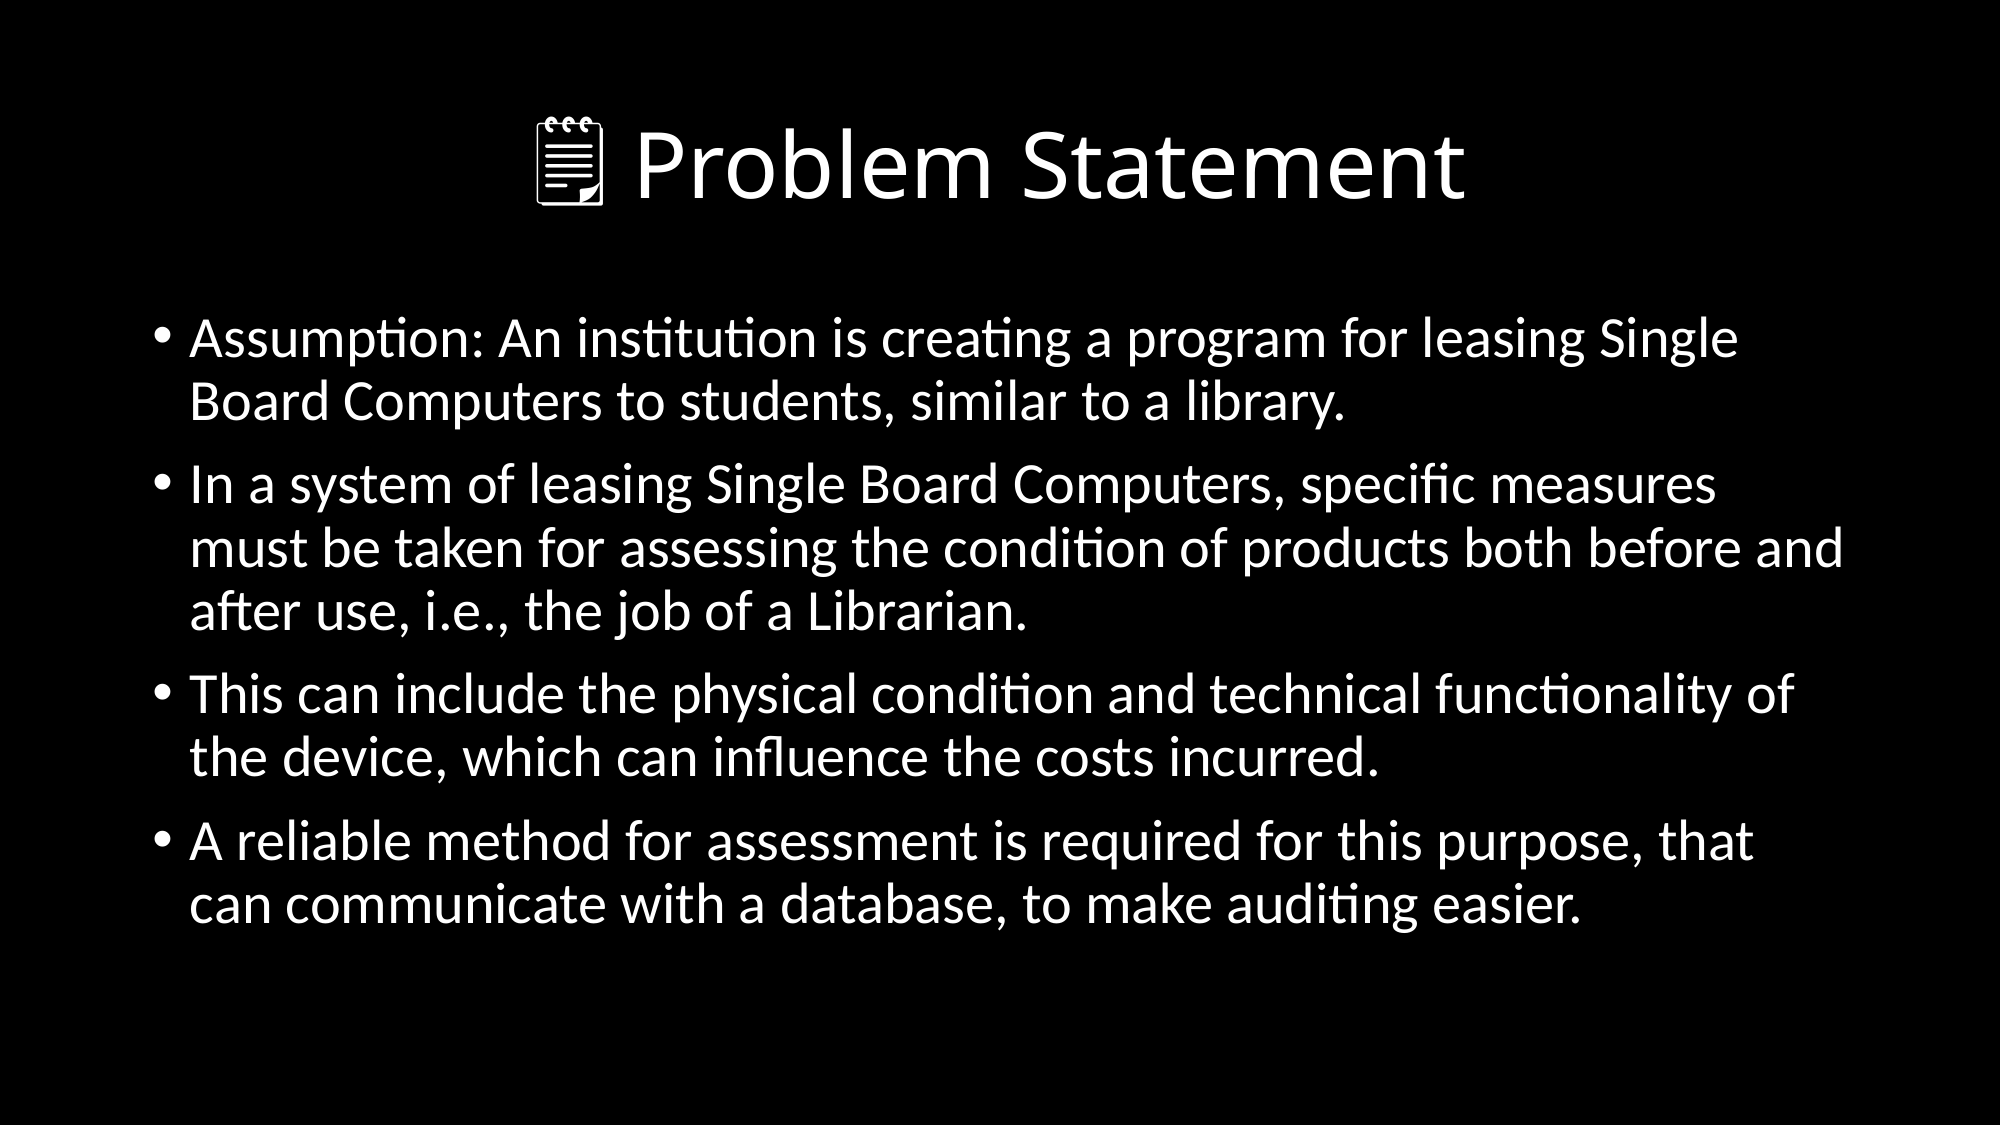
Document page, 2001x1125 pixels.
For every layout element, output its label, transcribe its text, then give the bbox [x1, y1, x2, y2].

title 🗒️ Problem Statement [137, 59, 1863, 278]
list Assumption: An institution is creating a program for leasing Single Board Computers to students, similar to a library. In a system of leasing Single Board Computers, specific measures must be taken for assessing the condition of products both before and after use, i.e., the job of a Librarian. This can include the physical condition and technical functionality of the device, which can influence the costs incurred. A reliable method for assessment is required for this purpose, that can communicate with a database, to make auditing easier. [137, 299, 1863, 1014]
